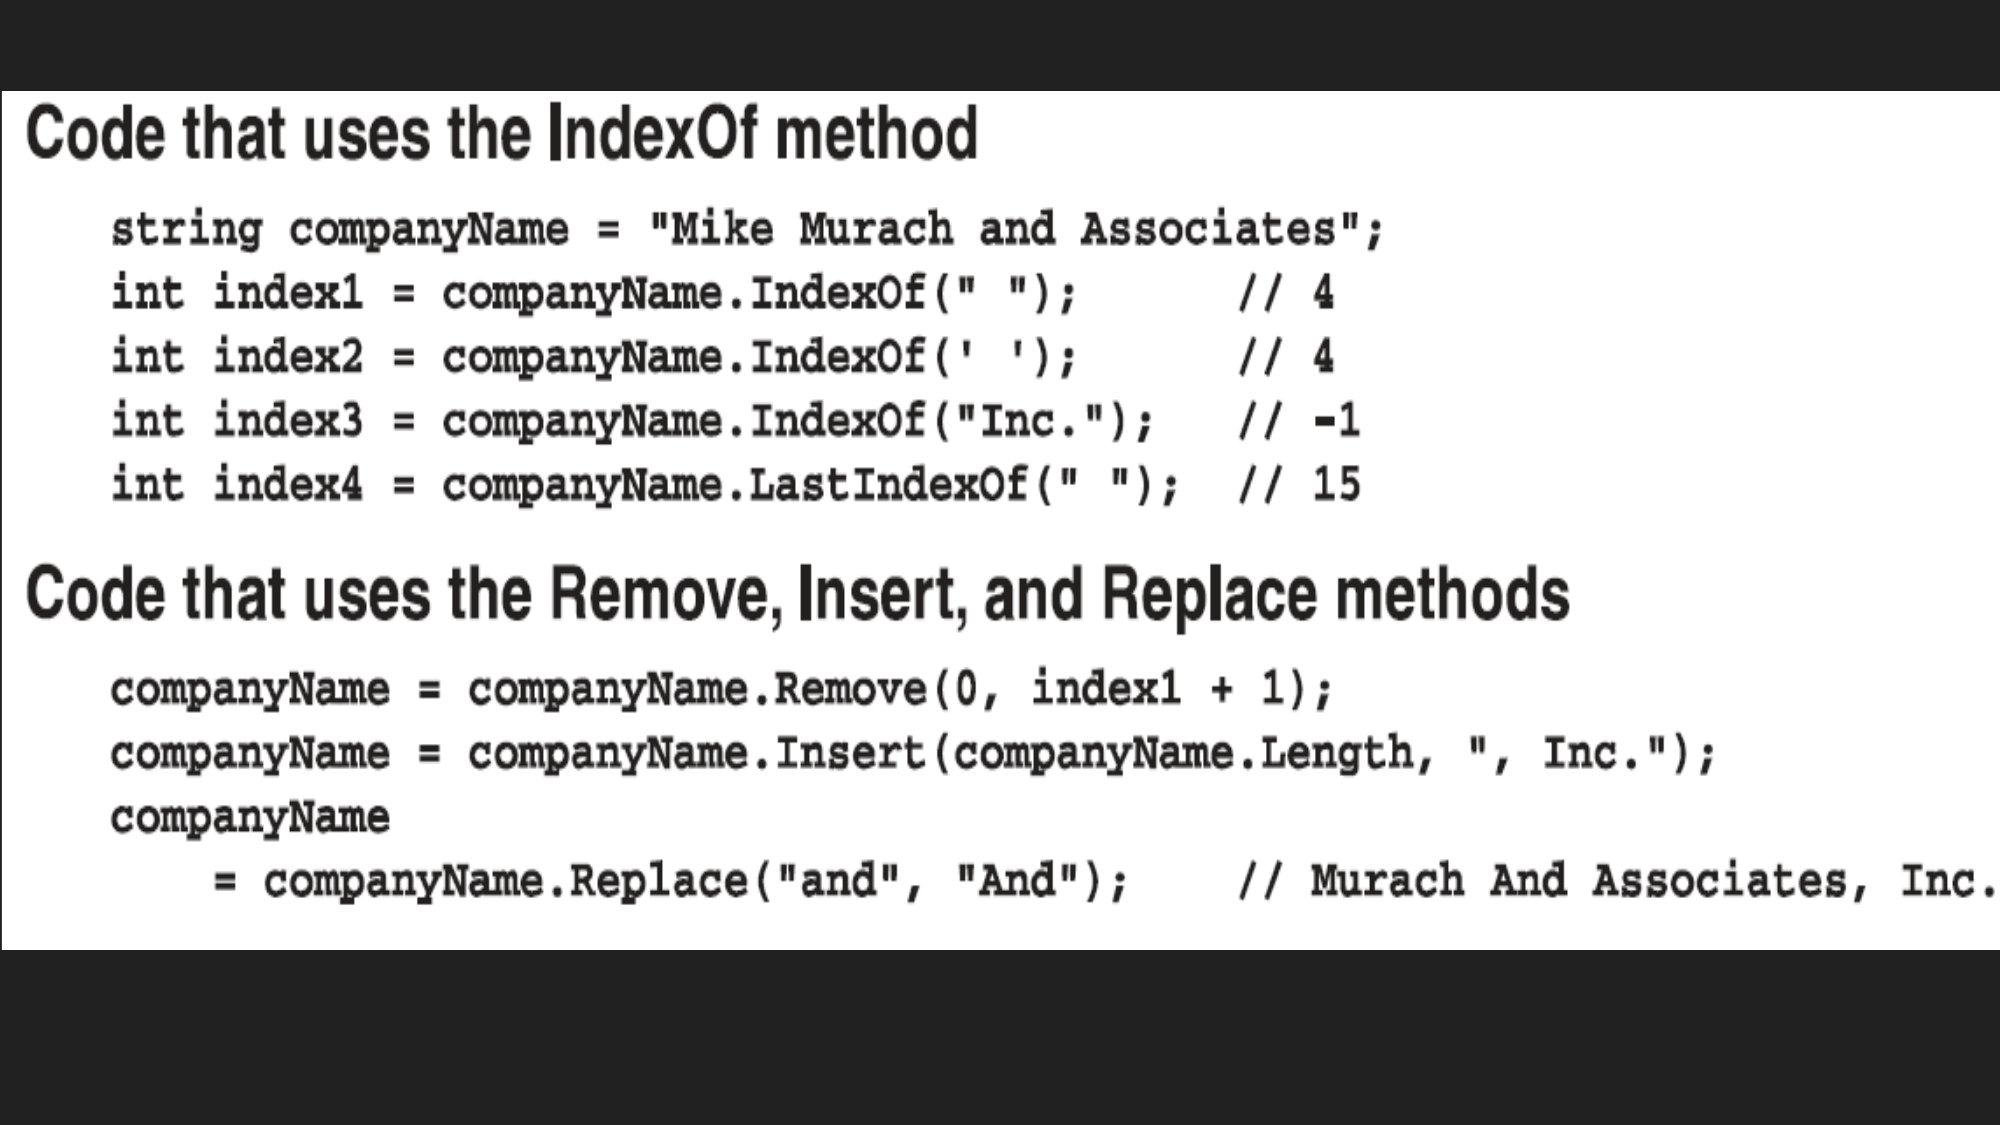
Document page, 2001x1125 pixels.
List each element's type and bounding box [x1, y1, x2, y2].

picture [1, 91, 2000, 950]
